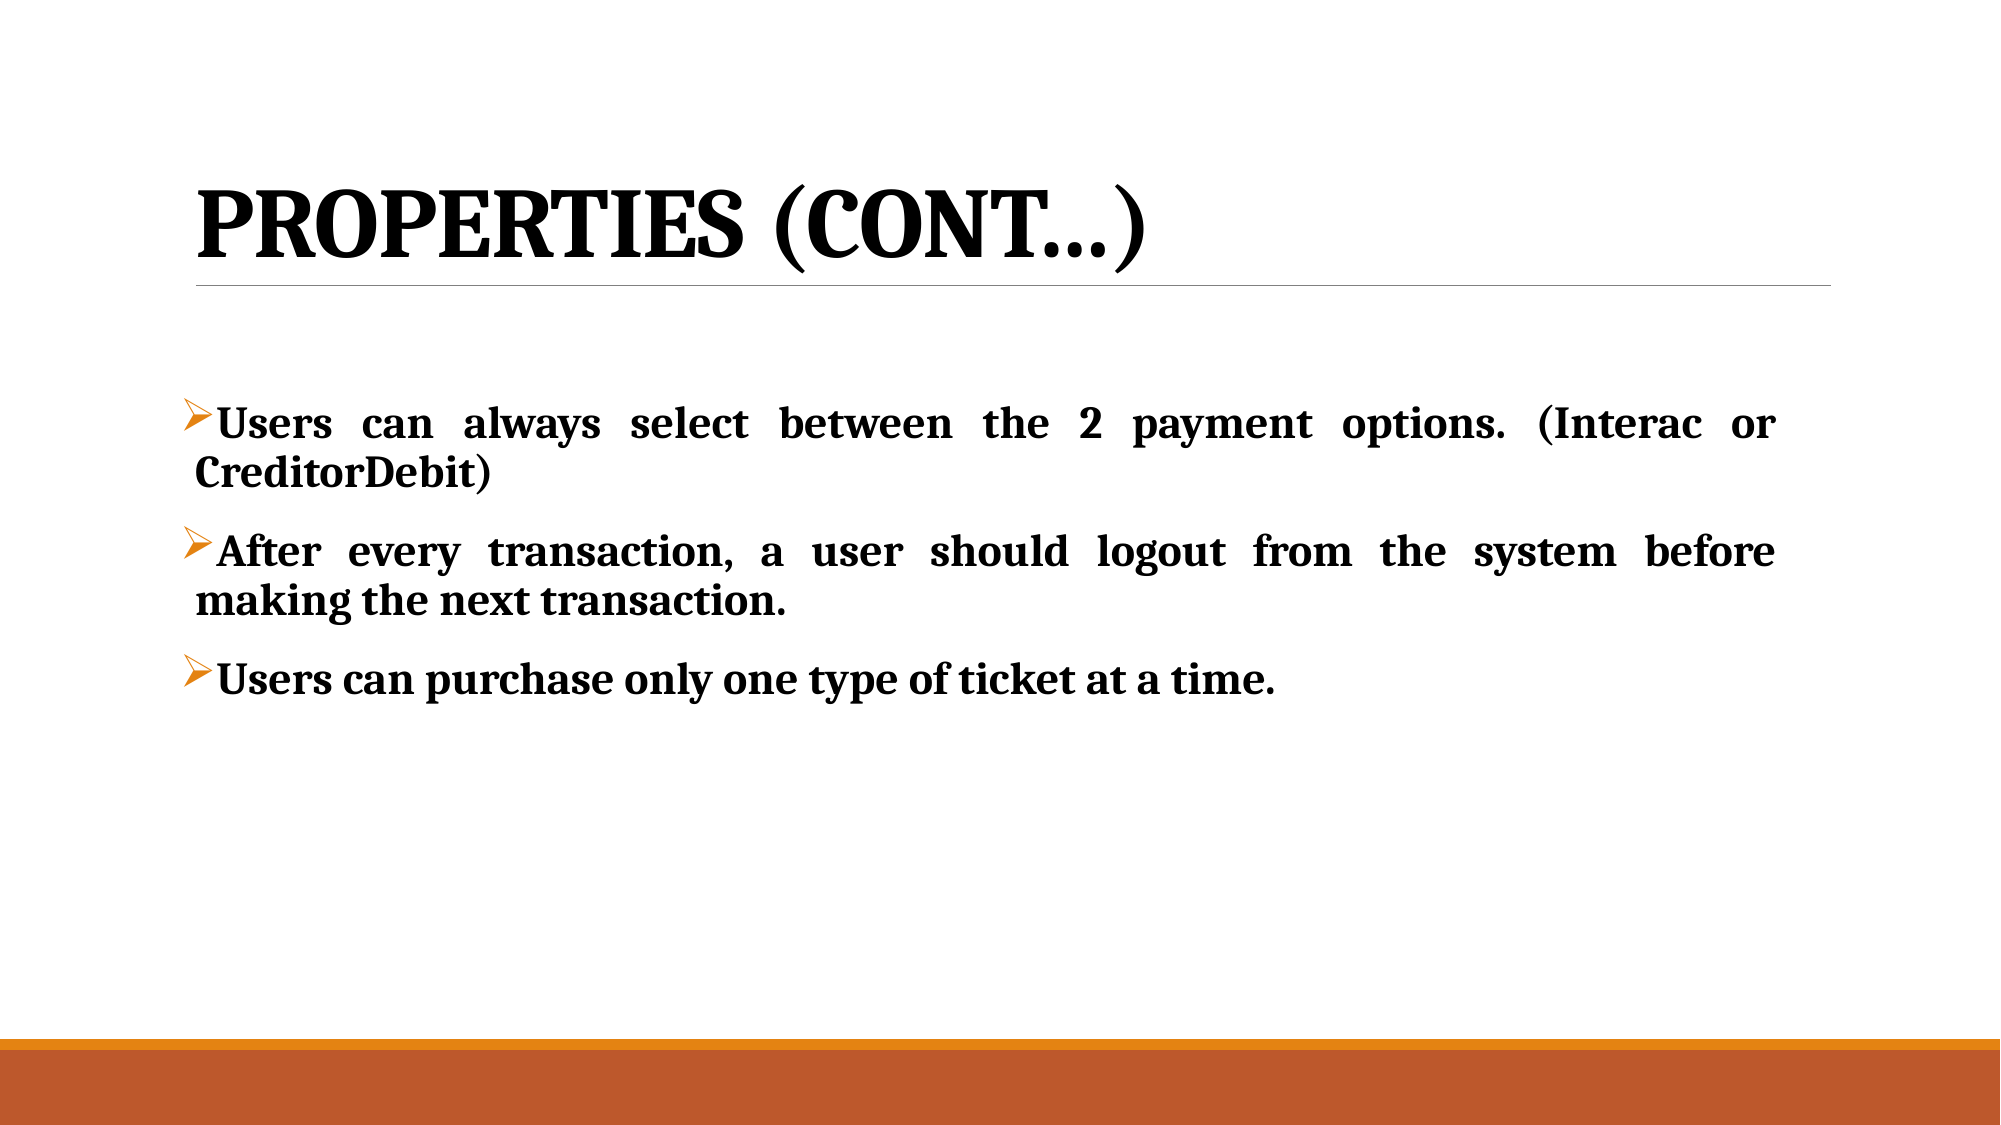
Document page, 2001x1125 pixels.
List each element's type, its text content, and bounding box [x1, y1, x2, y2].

title PROPERTIES (CONT…) [180, 47, 1830, 285]
list Users can always select between the 2 payment options. (Interac or CreditorDebit) After every transaction, a user should logout from the system before making the next transaction. Users can purchase only one type of ticket at a time. [180, 391, 1778, 952]
